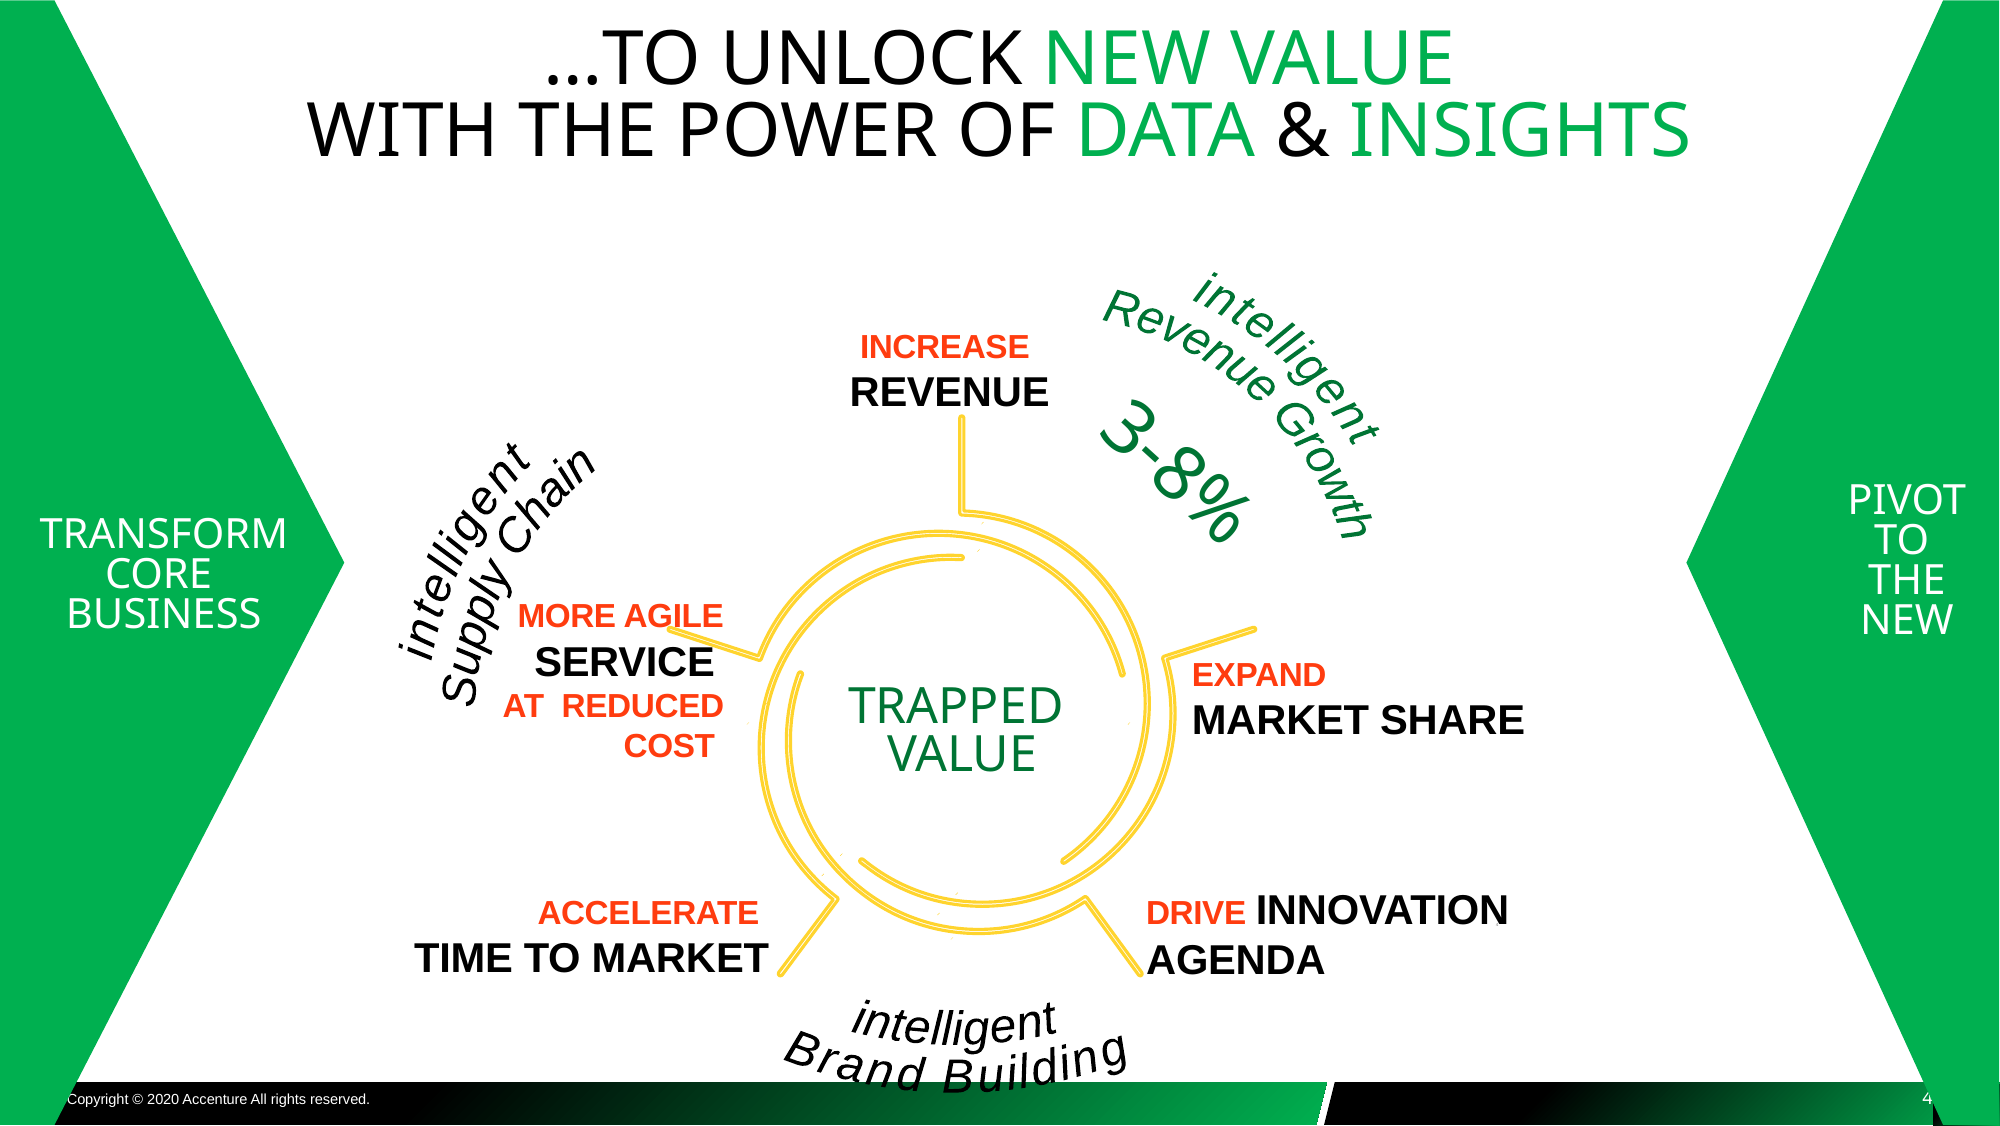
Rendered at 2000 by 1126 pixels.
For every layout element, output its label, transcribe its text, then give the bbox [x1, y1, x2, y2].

text_box …To Unlock NEW VALUE With the POWER of Data & INSIGHTS [149, 19, 1850, 88]
text_box [0, 0, 321, 1125]
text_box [385, 880, 1568, 987]
text_box PIVOT TO THE NEW [1686, 0, 2000, 1125]
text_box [667, 415, 1257, 879]
text_box [324, 523, 345, 602]
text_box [785, 322, 1532, 747]
text_box TRANSFORM CORE BUSINESS [4, 516, 324, 637]
text_box MORE AGILE SERVICE AT REDUCED COST [412, 592, 662, 767]
